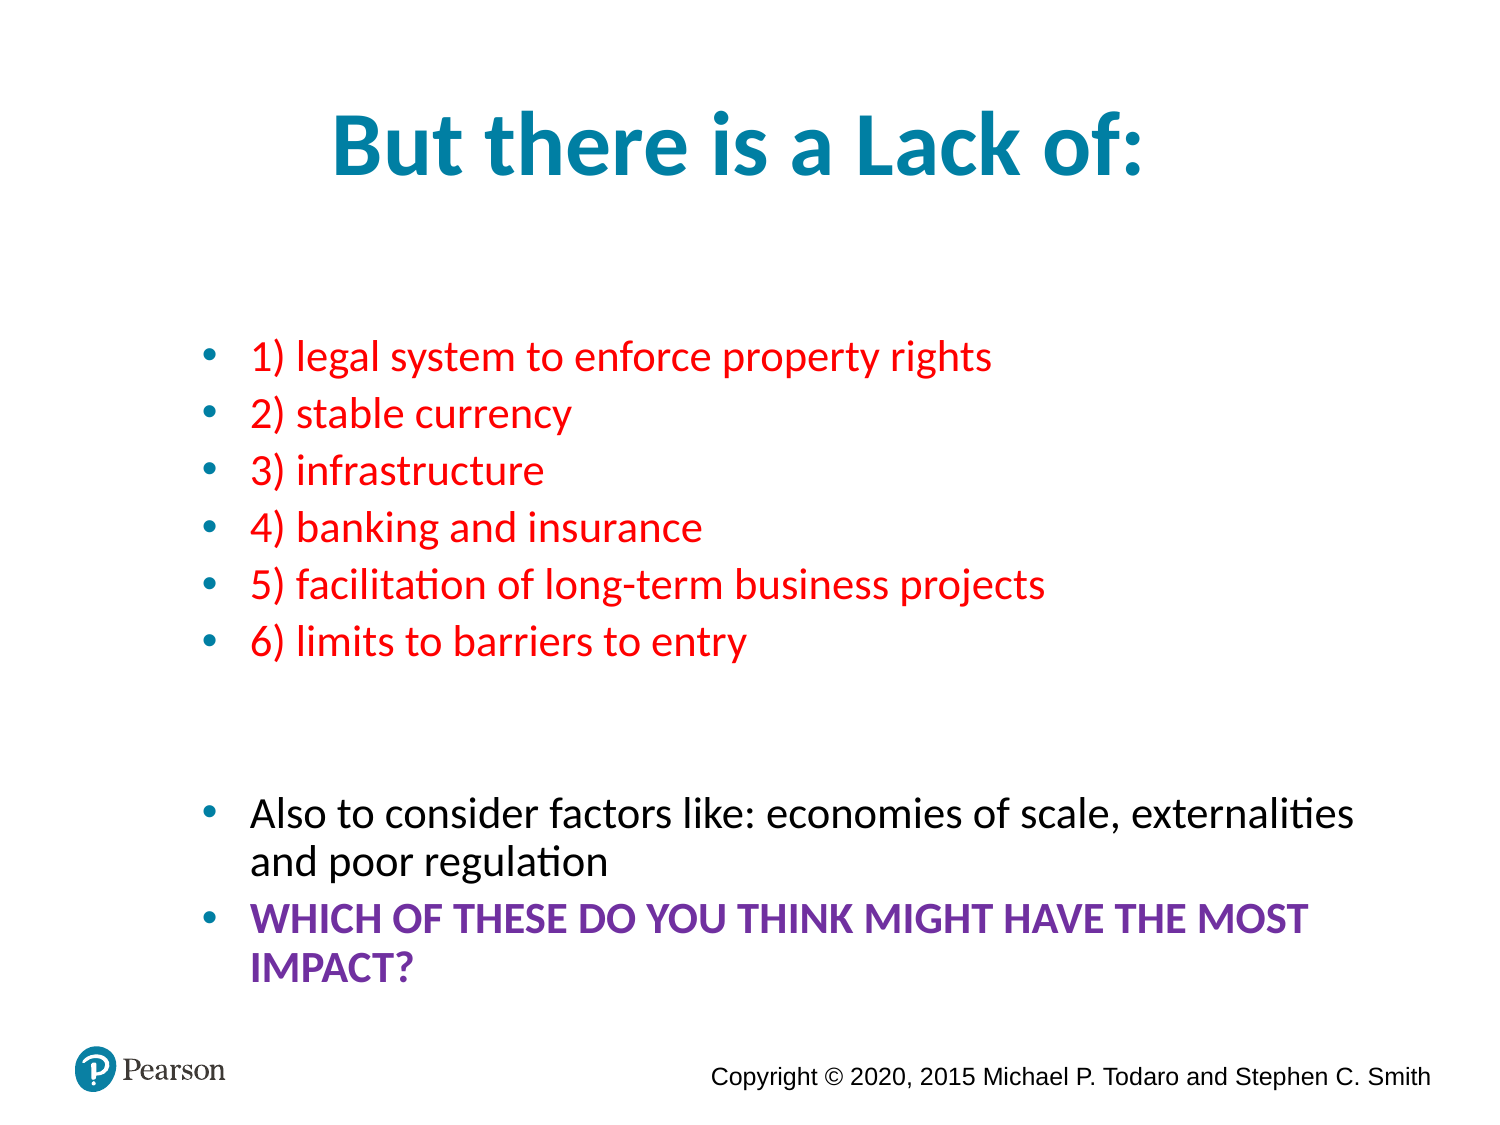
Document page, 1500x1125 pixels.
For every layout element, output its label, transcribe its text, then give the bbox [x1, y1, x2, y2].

list 1) legal system to enforce property rights 2) stable currency 3) infrastructure 4) banking and insurance 5) facilitation of long-term business projects 6) limits to barriers to entry Also to consider factors like: economies of scale, externalities and poor regulation WHICH OF THESE DO YOU THINK MIGHT HAVE THE MOST IMPACT? [75, 262, 1425, 1005]
title But there is a Lack of: [75, 45, 1425, 233]
